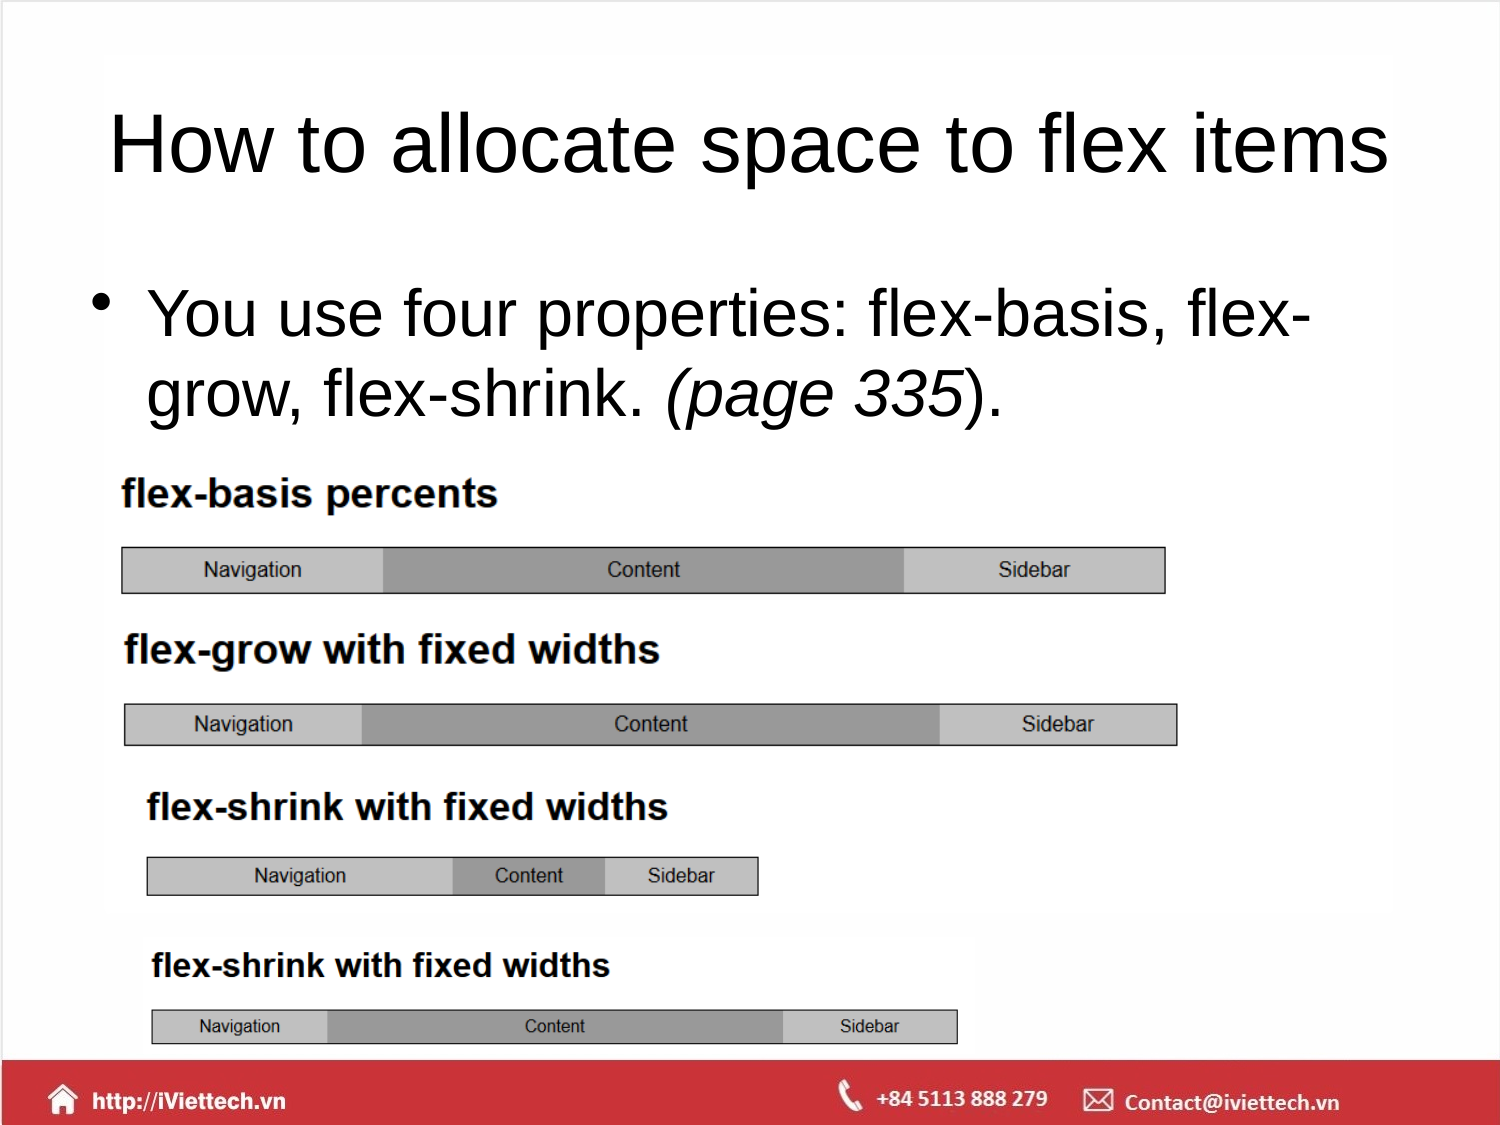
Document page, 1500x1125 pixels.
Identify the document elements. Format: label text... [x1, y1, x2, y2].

title How to allocate space to flex items [74, 44, 1426, 233]
picture [0, 0, 1500, 1125]
list You use four properties: flex-basis, flex-grow, flex-shrink. (page 335). [74, 262, 1426, 1006]
